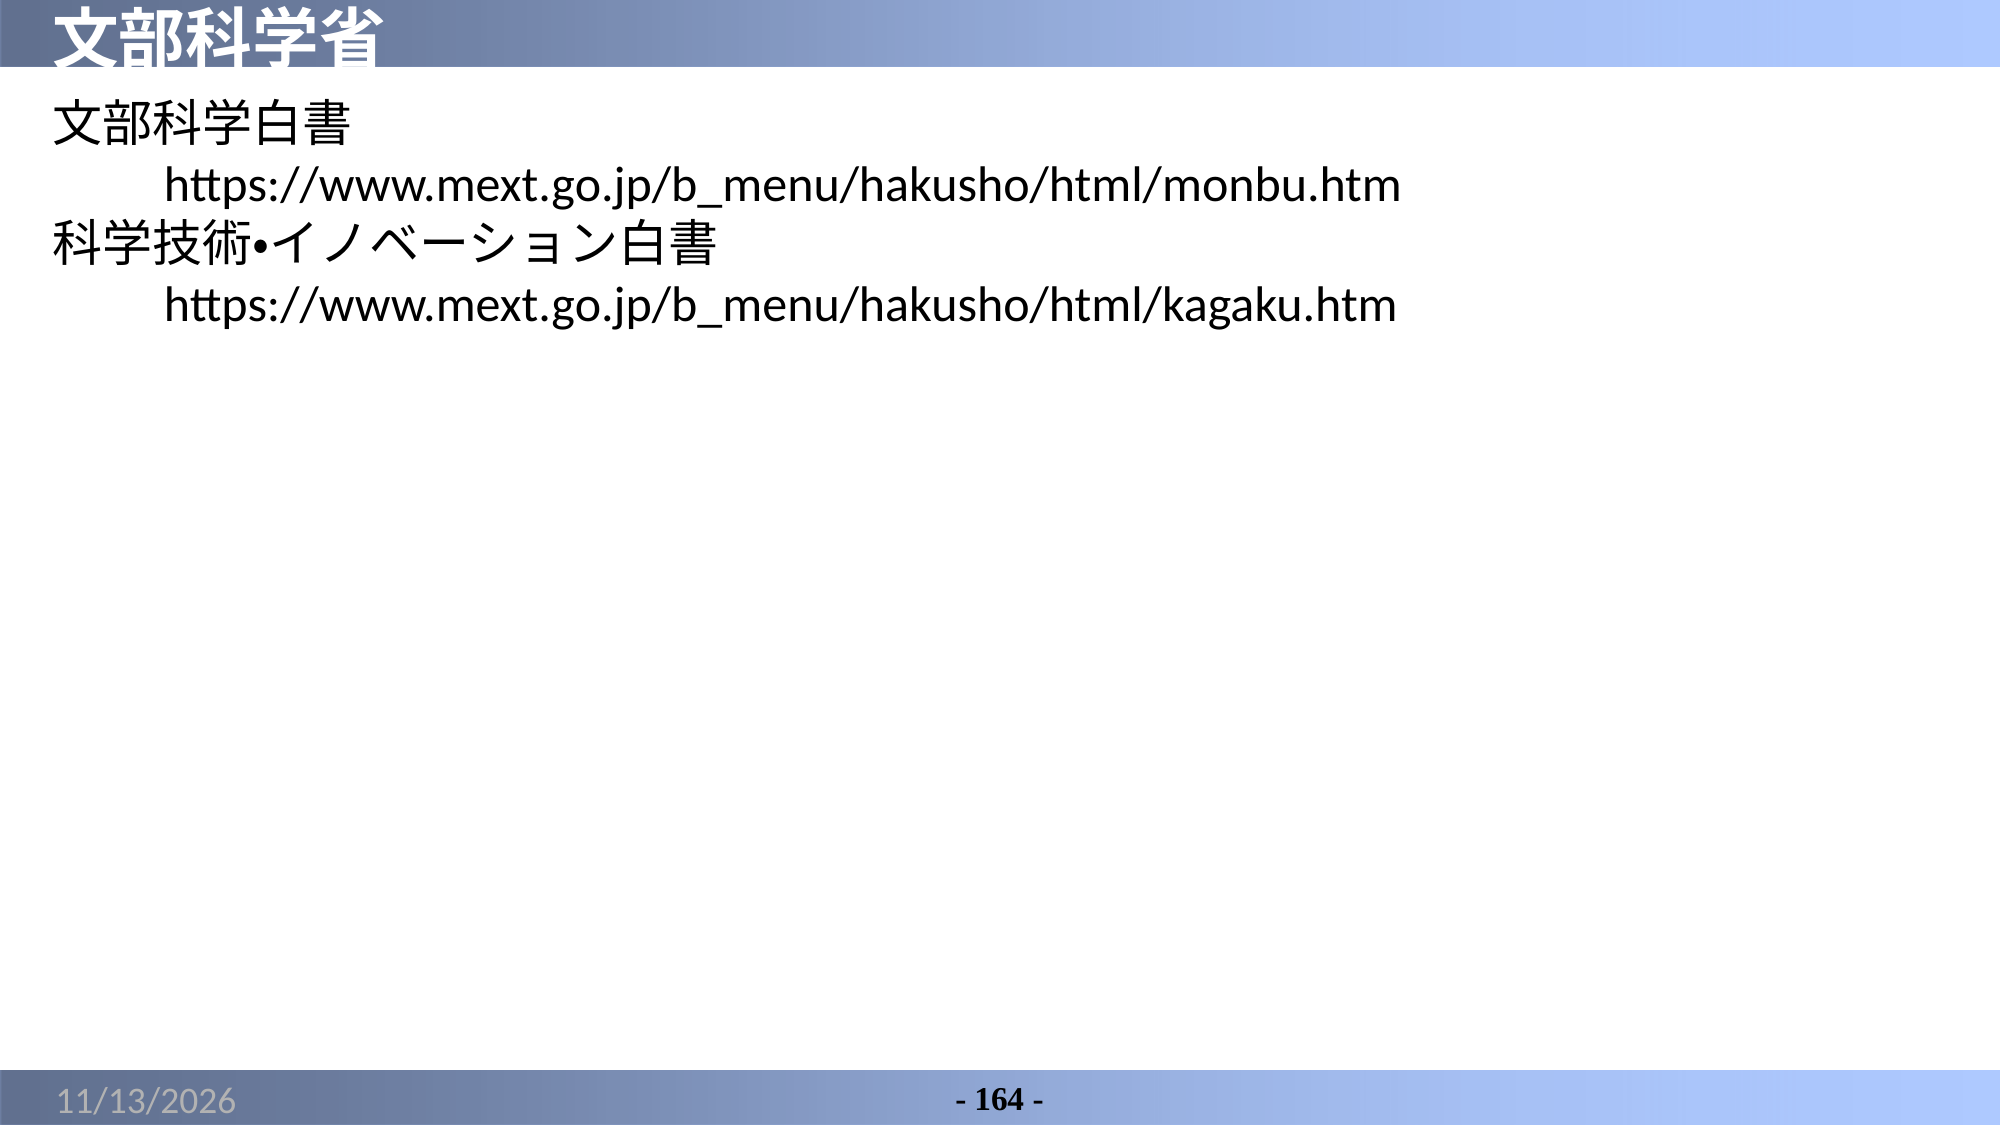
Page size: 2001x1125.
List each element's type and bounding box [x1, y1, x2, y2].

list [52, 91, 1946, 334]
slide_number [934, 1078, 1063, 1117]
title [52, 0, 1946, 78]
slide_number [55, 1076, 516, 1122]
